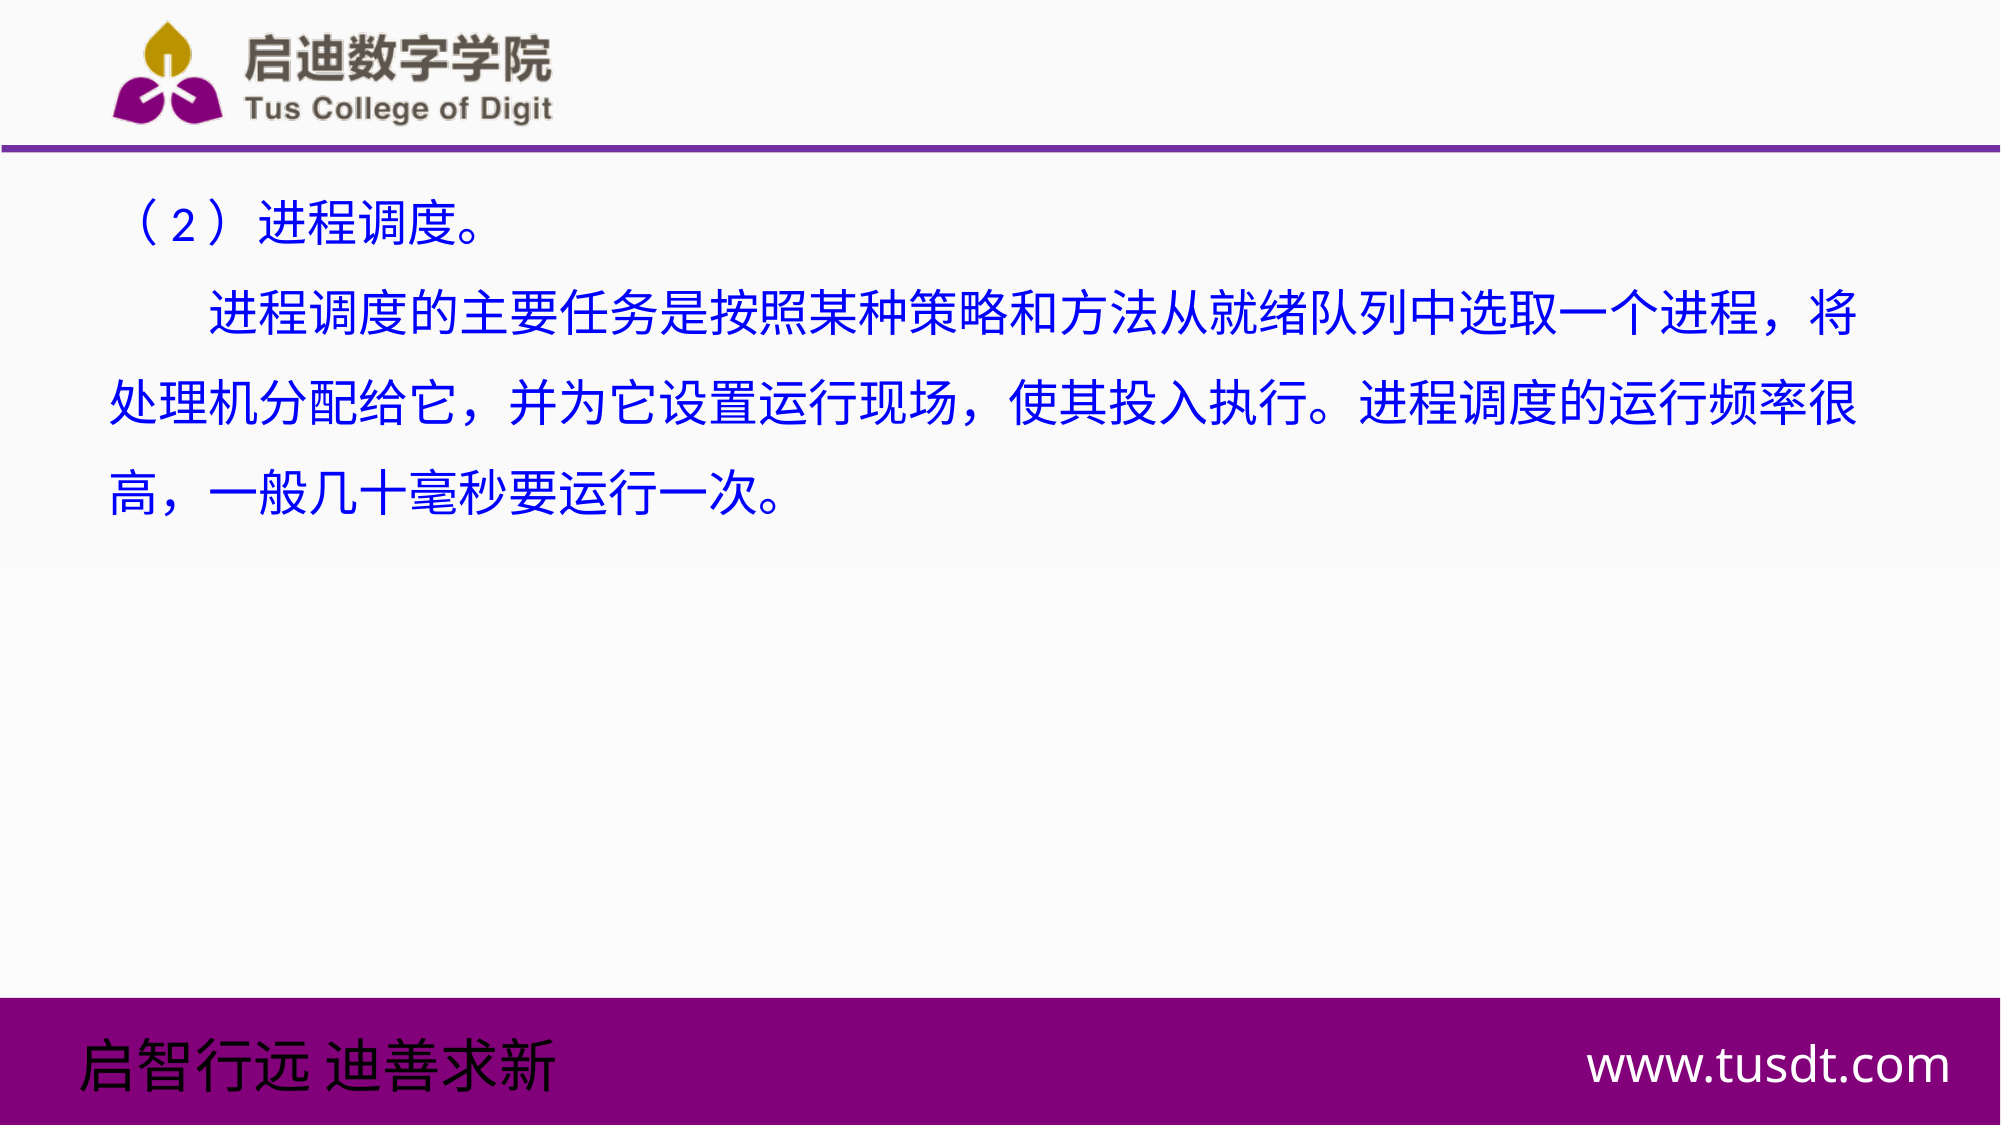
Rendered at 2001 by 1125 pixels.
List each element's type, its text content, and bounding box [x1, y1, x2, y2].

text_box （2）进程调度。 进程调度的主要任务是按照某种策略和方法从就绪队列中选取一个进程，将处理机分配给它，并为它设置运行现场，使其投入执行。进程调度的运行频率很高，一般几十毫秒要运行一次。 [93, 153, 1888, 529]
picture [106, 11, 562, 134]
